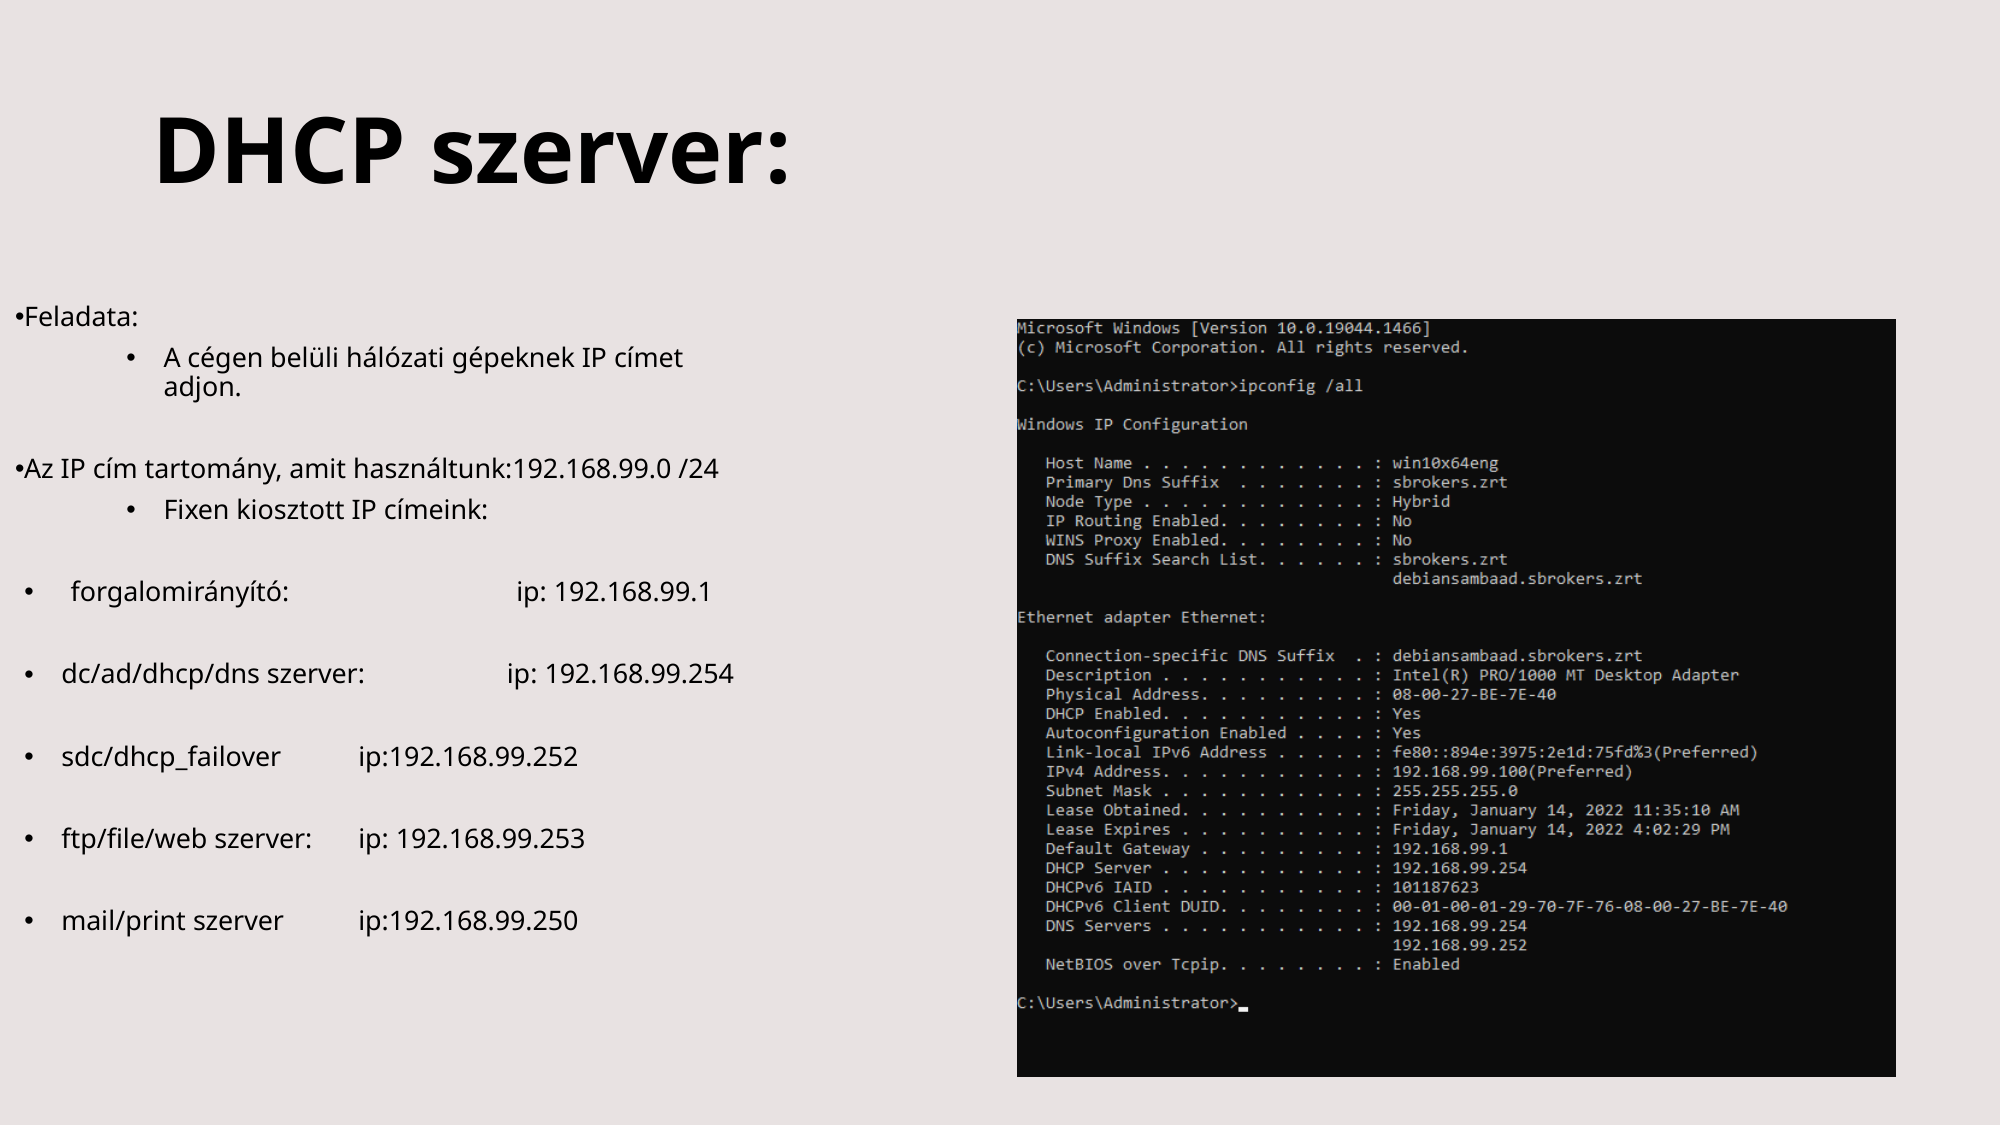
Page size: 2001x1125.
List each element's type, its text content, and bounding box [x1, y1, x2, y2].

text_box DHCP szerver: [137, 59, 1014, 248]
picture [1016, 319, 1896, 1078]
text_box Feladata: A cégen belüli hálózati gépeknek IP címet adjon. Az IP cím tartomány, amit használtunk:192.168.99.0 /24 Fixen kiosztott IP címeink: forgalomirányító: ip: 192.168.99.1 dc/ad/dhcp/dns szerver: ip: 192.168.99.254 sdc/dhcp_failover ip:192.168.99.252 ftp/file/web szerver: ip: 192.168.99.253 mail/print szerver ip:192.168.99.250 [0, 295, 753, 959]
